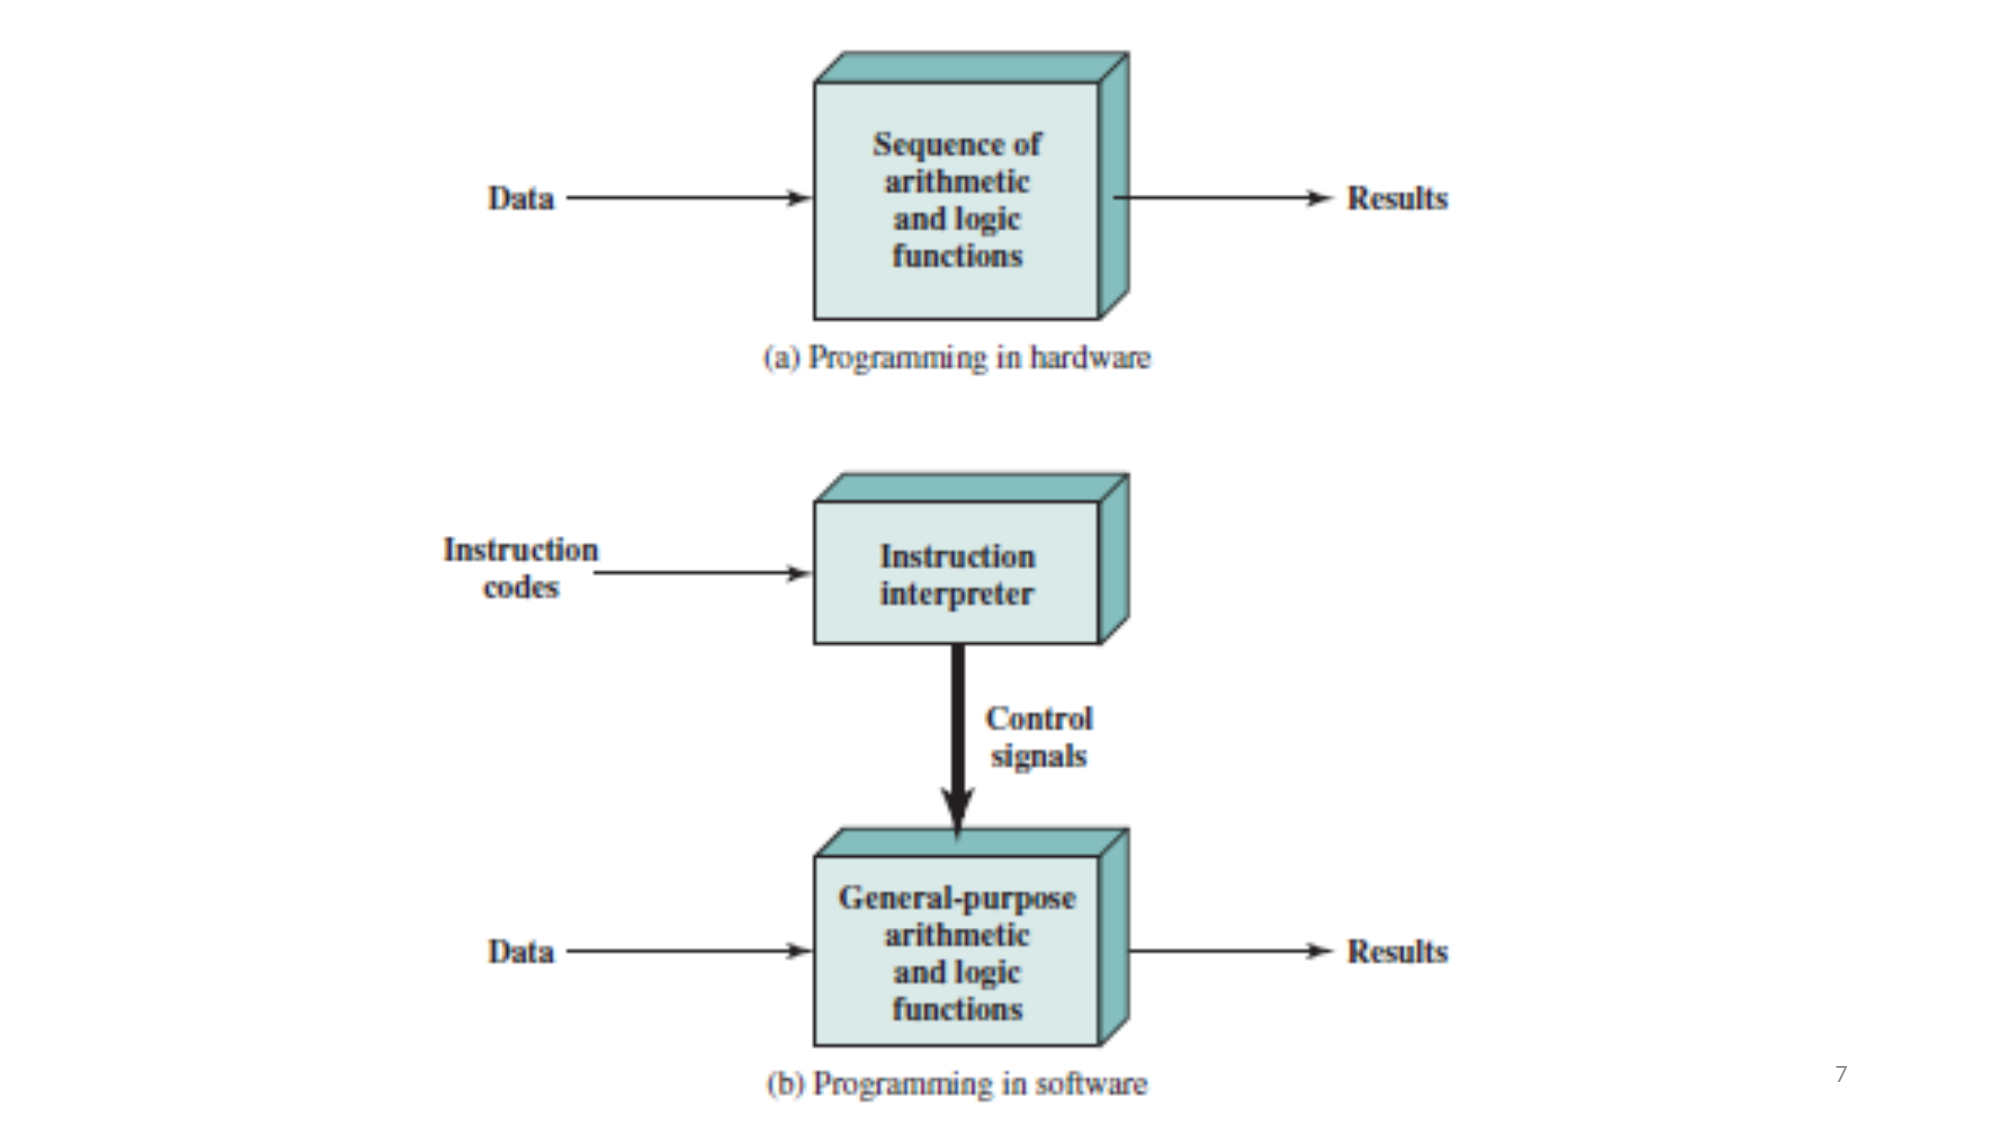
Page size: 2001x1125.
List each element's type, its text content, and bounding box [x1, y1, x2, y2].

picture [408, 35, 1514, 1106]
text_box 6 [1518, 1042, 1863, 1103]
